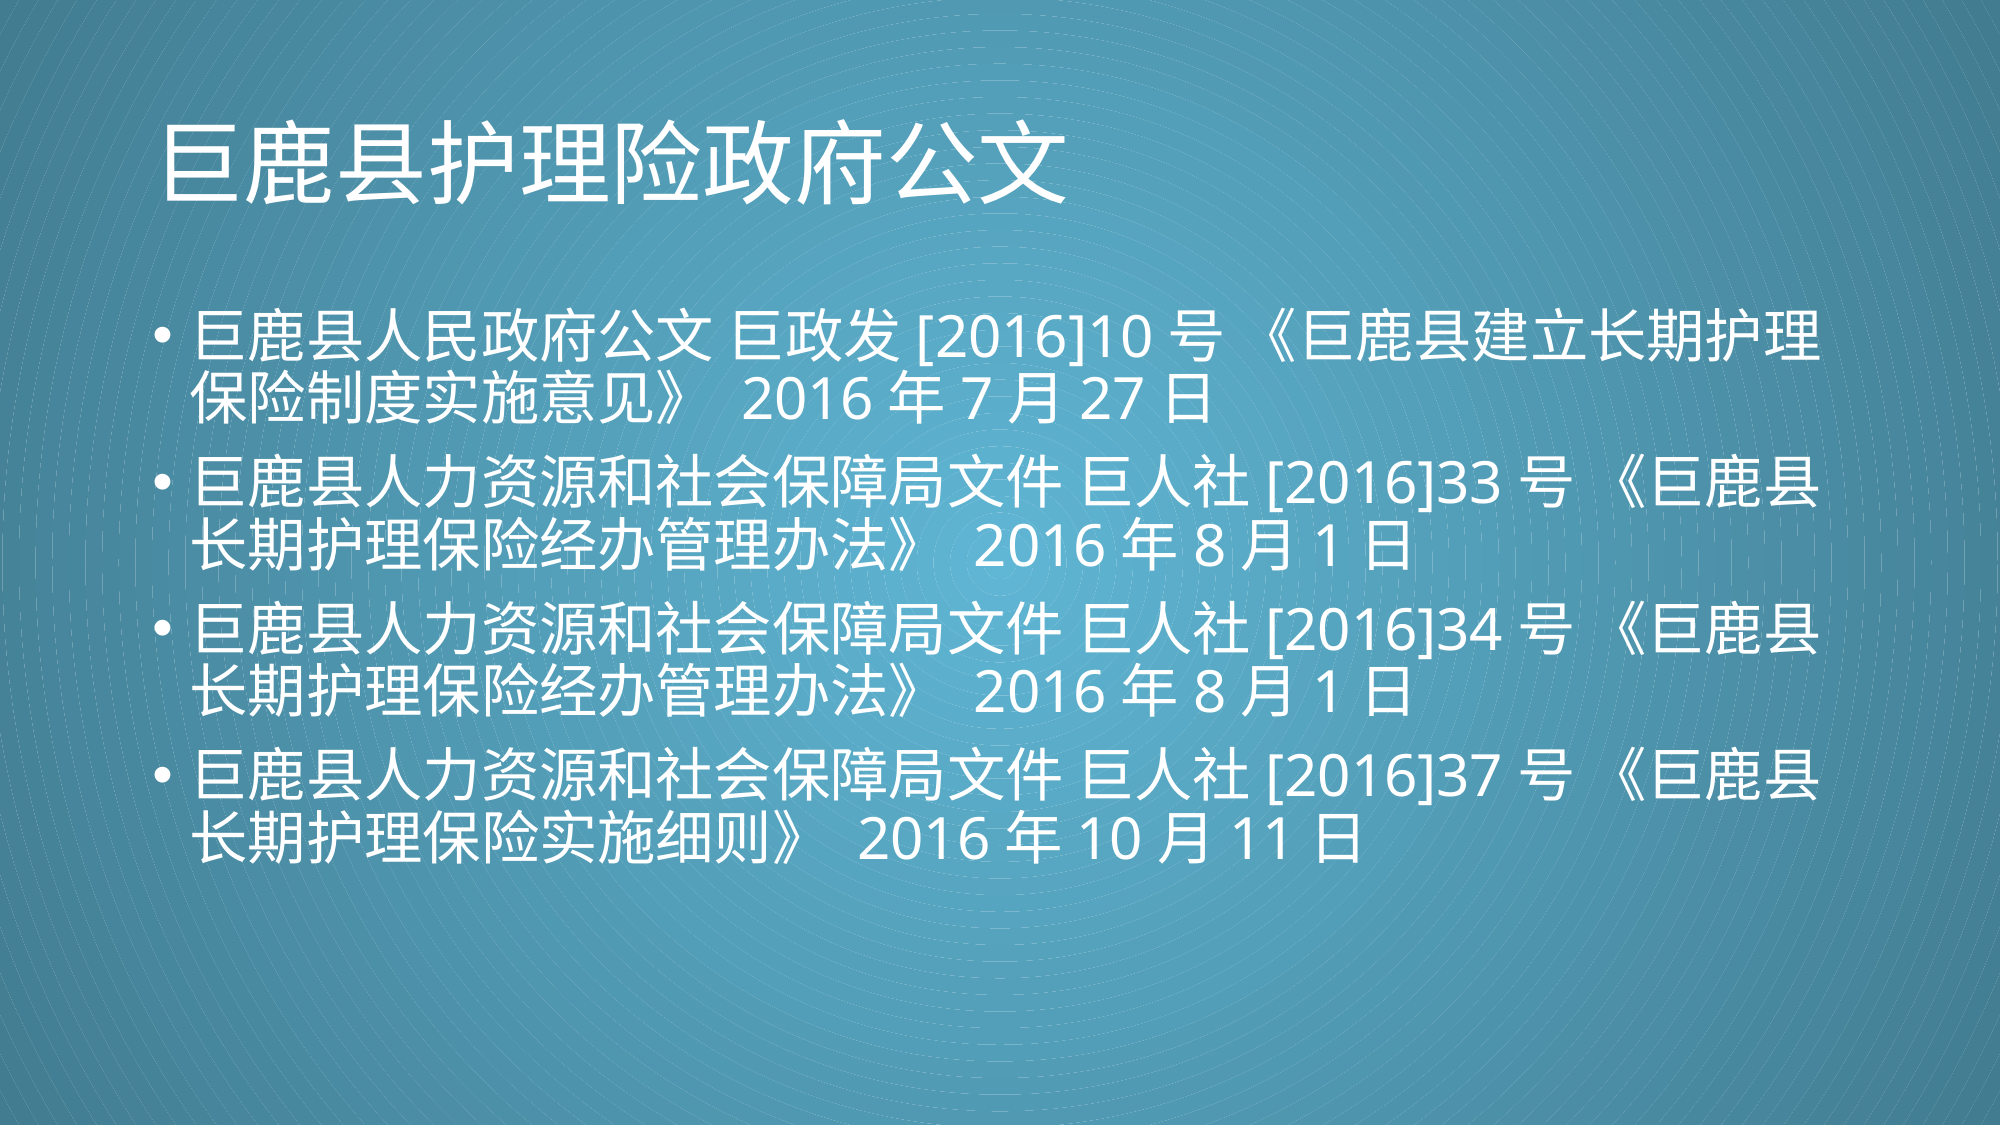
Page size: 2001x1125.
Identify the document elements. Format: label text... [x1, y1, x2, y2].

text_box 巨鹿县护理险政府公文 [137, 59, 1863, 277]
text_box 巨鹿县人民政府公文 巨政发[2016]10号 《巨鹿县建立长期护理保险制度实施意见》 2016年7月27日 巨鹿县人力资源和社会保障局文件 巨人社[2016]33号 《巨鹿县长期护理保险经办管理办法》 2016年8月1日 巨鹿县人力资源和社会保障局文件 巨人社[2016]34号 《巨鹿县长期护理保险经办管理办法》 2016年8月1日 巨鹿县人力资源和社会保障局文件 巨人社[2016]37号 《巨鹿县长期护理保险实施细则》 2016年10月11日 [137, 299, 1863, 1014]
